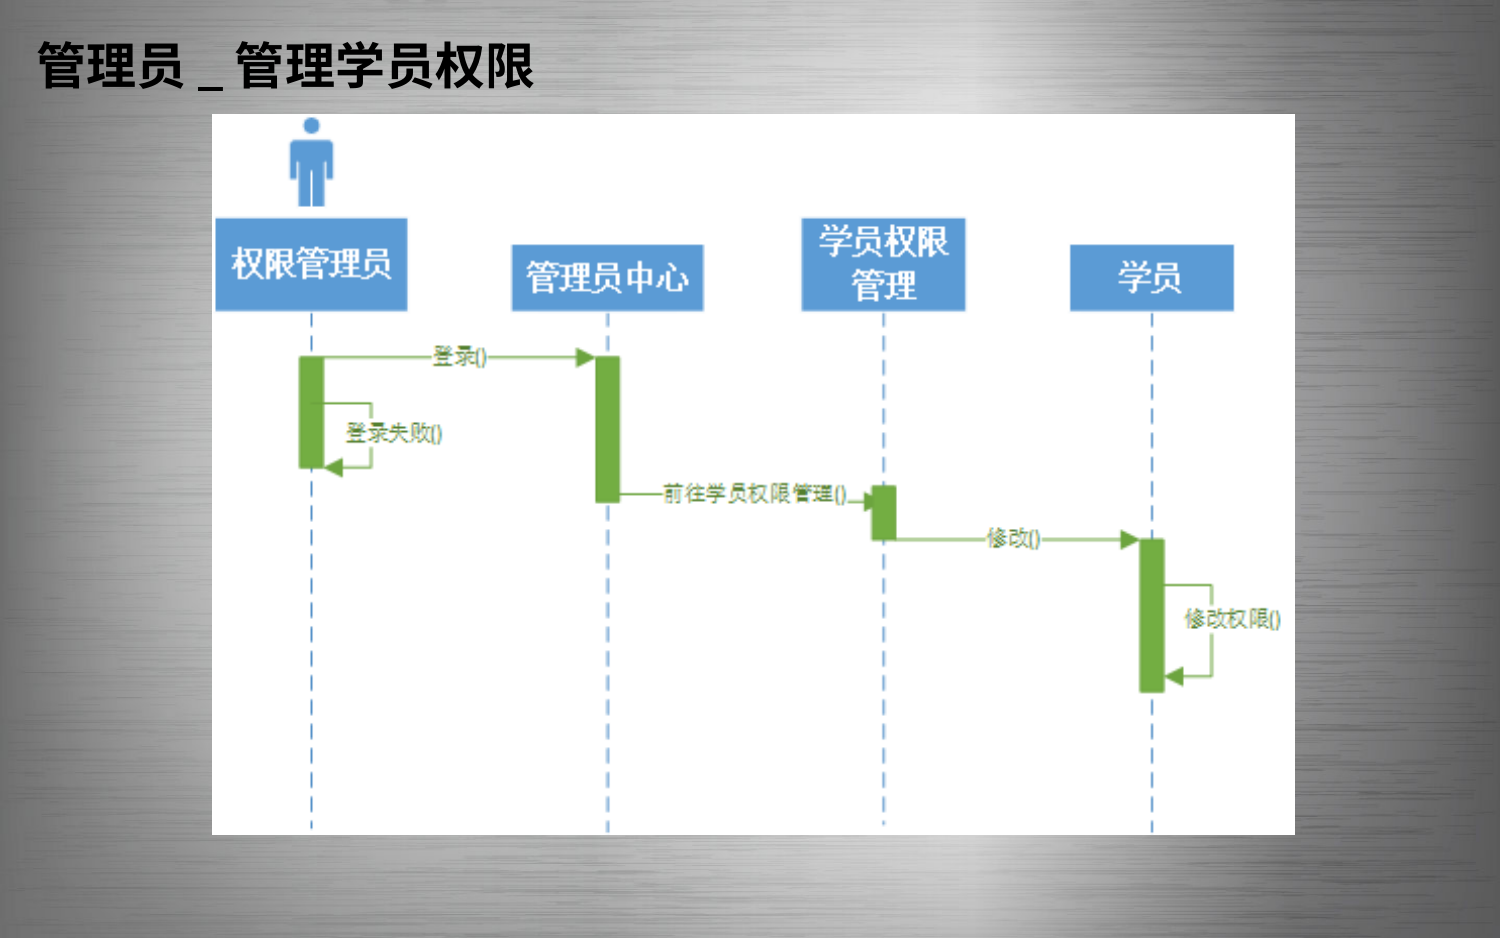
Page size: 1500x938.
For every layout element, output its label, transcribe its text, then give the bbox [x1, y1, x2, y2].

picture [0, 0, 1500, 938]
text_box 管理员_管理学员权限 [21, 26, 550, 102]
